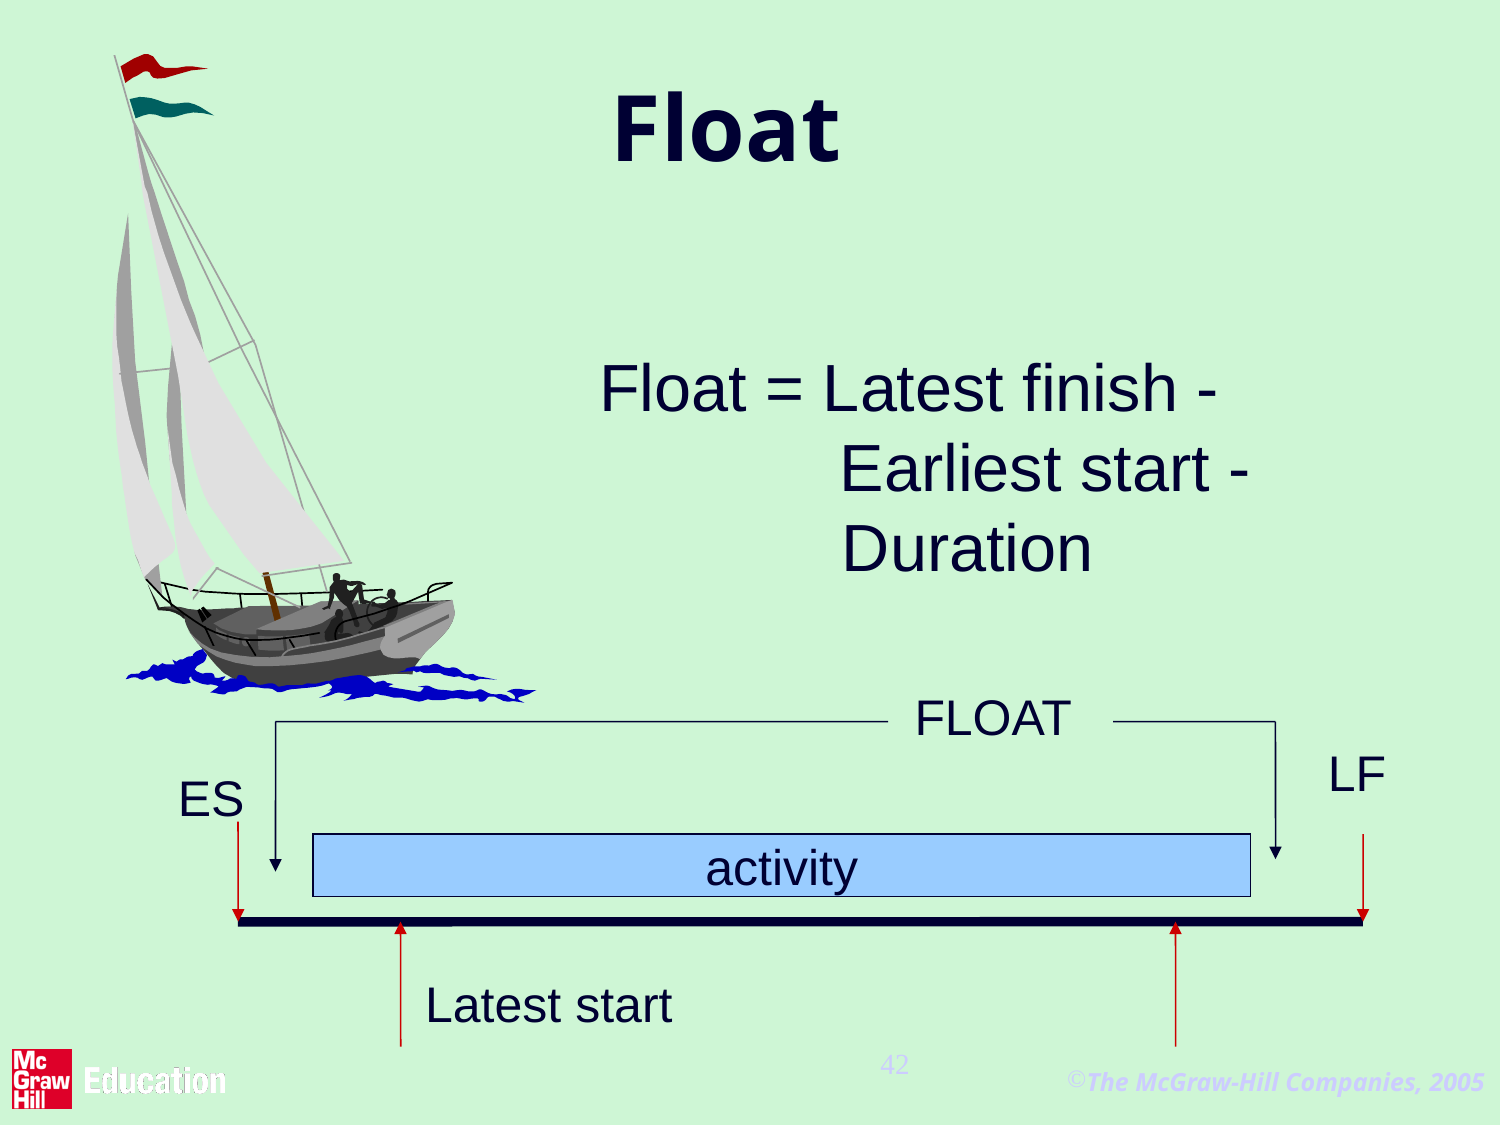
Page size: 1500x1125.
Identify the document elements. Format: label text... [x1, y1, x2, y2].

text_box [1356, 834, 1370, 922]
text_box Float = Latest finish - Earliest start - Duration [584, 337, 1494, 593]
text_box FLOAT [899, 678, 1088, 753]
text_box [1169, 921, 1182, 1047]
text_box [1269, 722, 1282, 860]
text_box Latest start [410, 965, 688, 1041]
text_box [232, 834, 245, 922]
text_box [269, 722, 282, 872]
text_box [394, 921, 407, 1047]
title Float [88, 30, 1364, 219]
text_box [112, 54, 538, 704]
text_box LF [1313, 734, 1402, 809]
text_box activity [312, 834, 1251, 897]
picture [12, 1049, 225, 1109]
text_box ES [163, 759, 260, 834]
slide_number 42 [549, 1037, 925, 1100]
